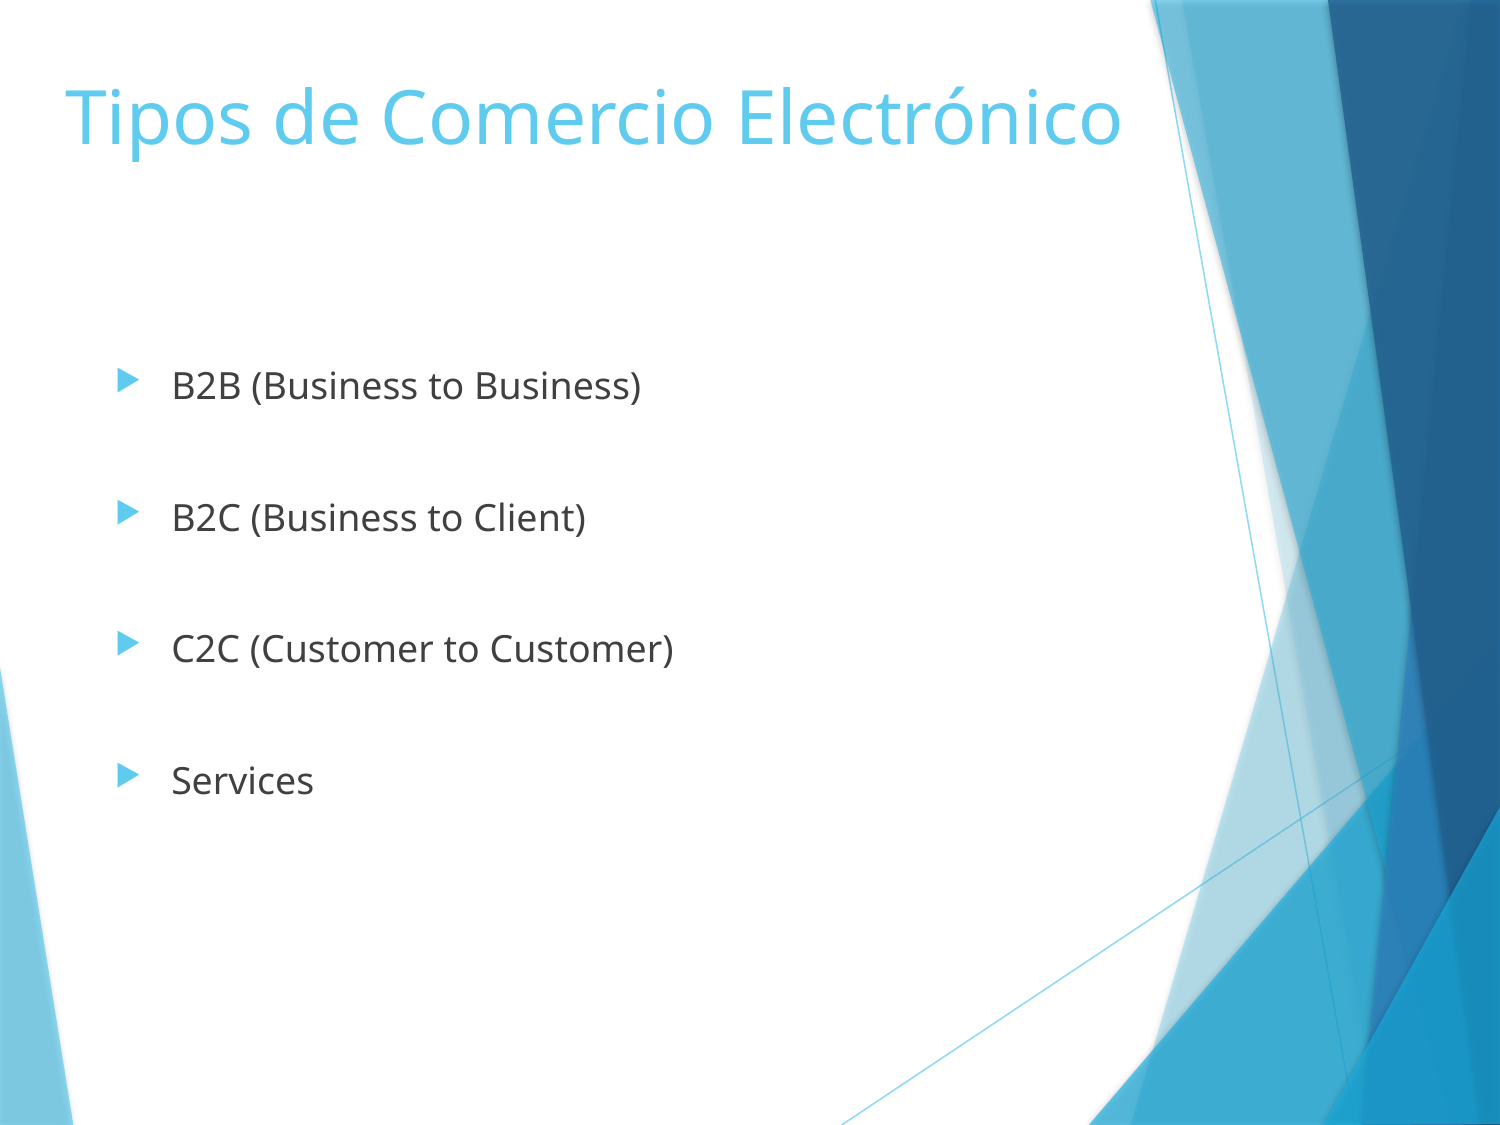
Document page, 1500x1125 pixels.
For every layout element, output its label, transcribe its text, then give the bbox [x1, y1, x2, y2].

list B2B (Business to Business) B2C (Business to Client) C2C (Customer to Customer) Services [99, 354, 1142, 992]
title Tipos de Comercio Electrónico [50, 62, 1188, 280]
